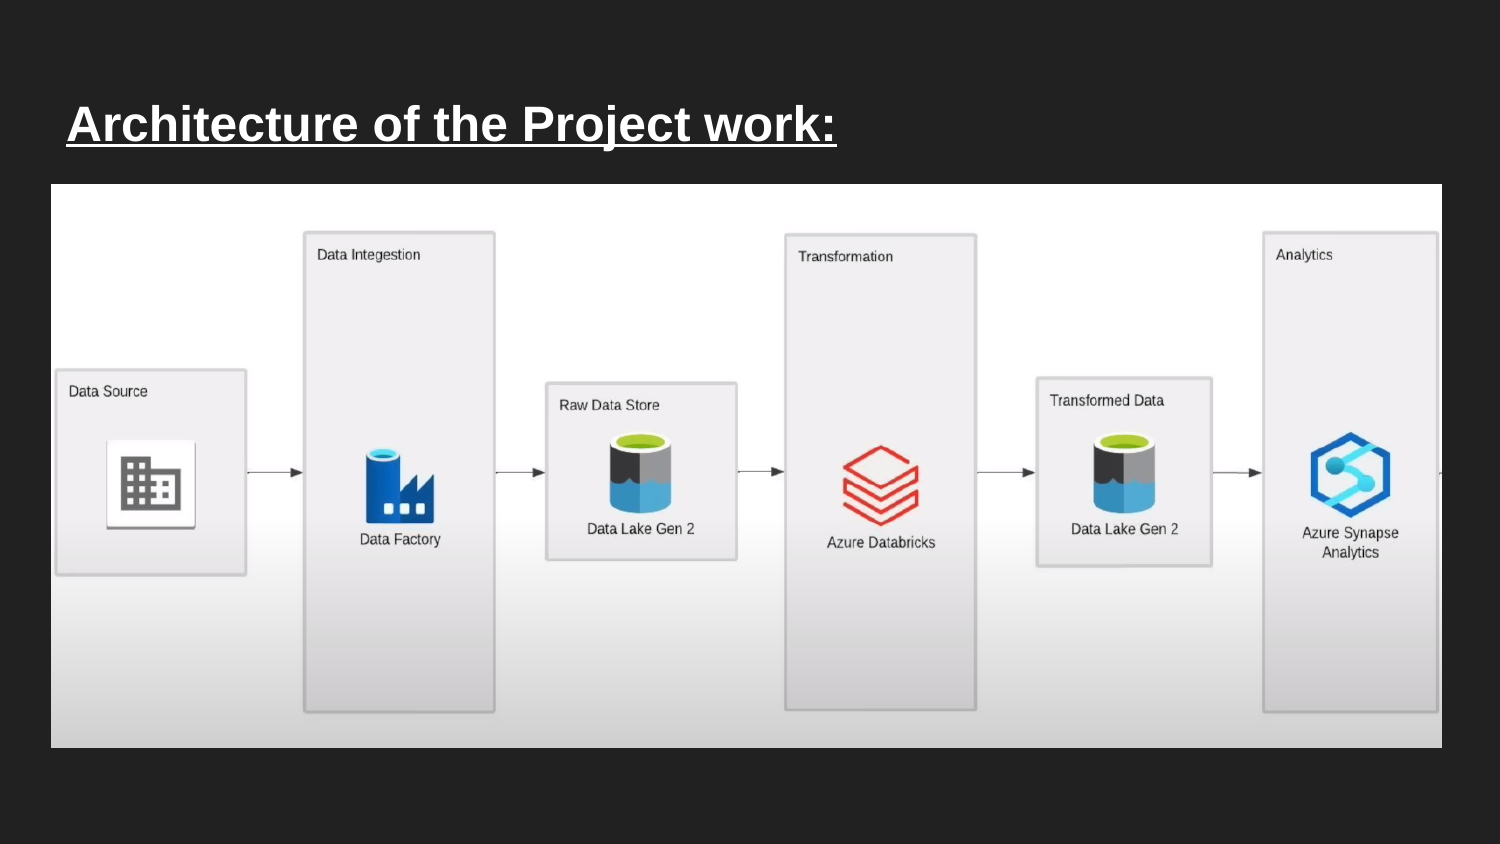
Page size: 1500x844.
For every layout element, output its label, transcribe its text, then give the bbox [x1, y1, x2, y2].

title Architecture of the Project work: [51, 72, 1242, 167]
picture [50, 184, 1442, 749]
